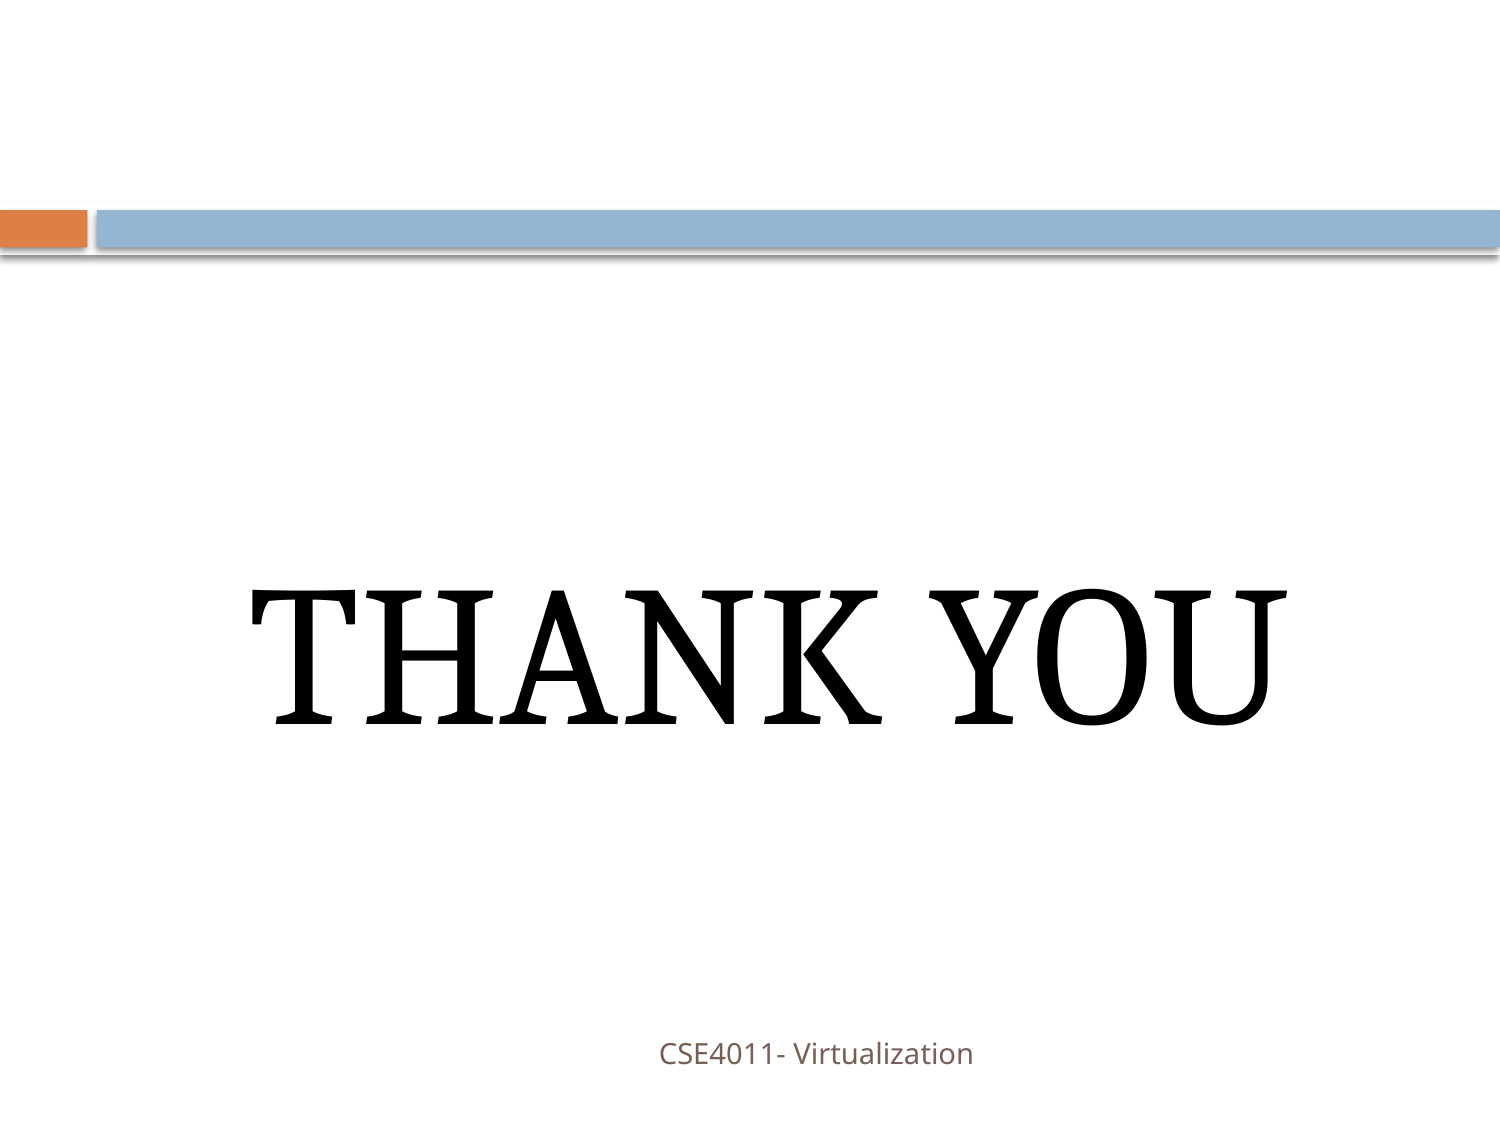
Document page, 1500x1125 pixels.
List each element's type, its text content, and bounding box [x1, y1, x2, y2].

footer CSE4011- Virtualization [99, 1024, 990, 1085]
list THANK YOU [100, 262, 1438, 1000]
